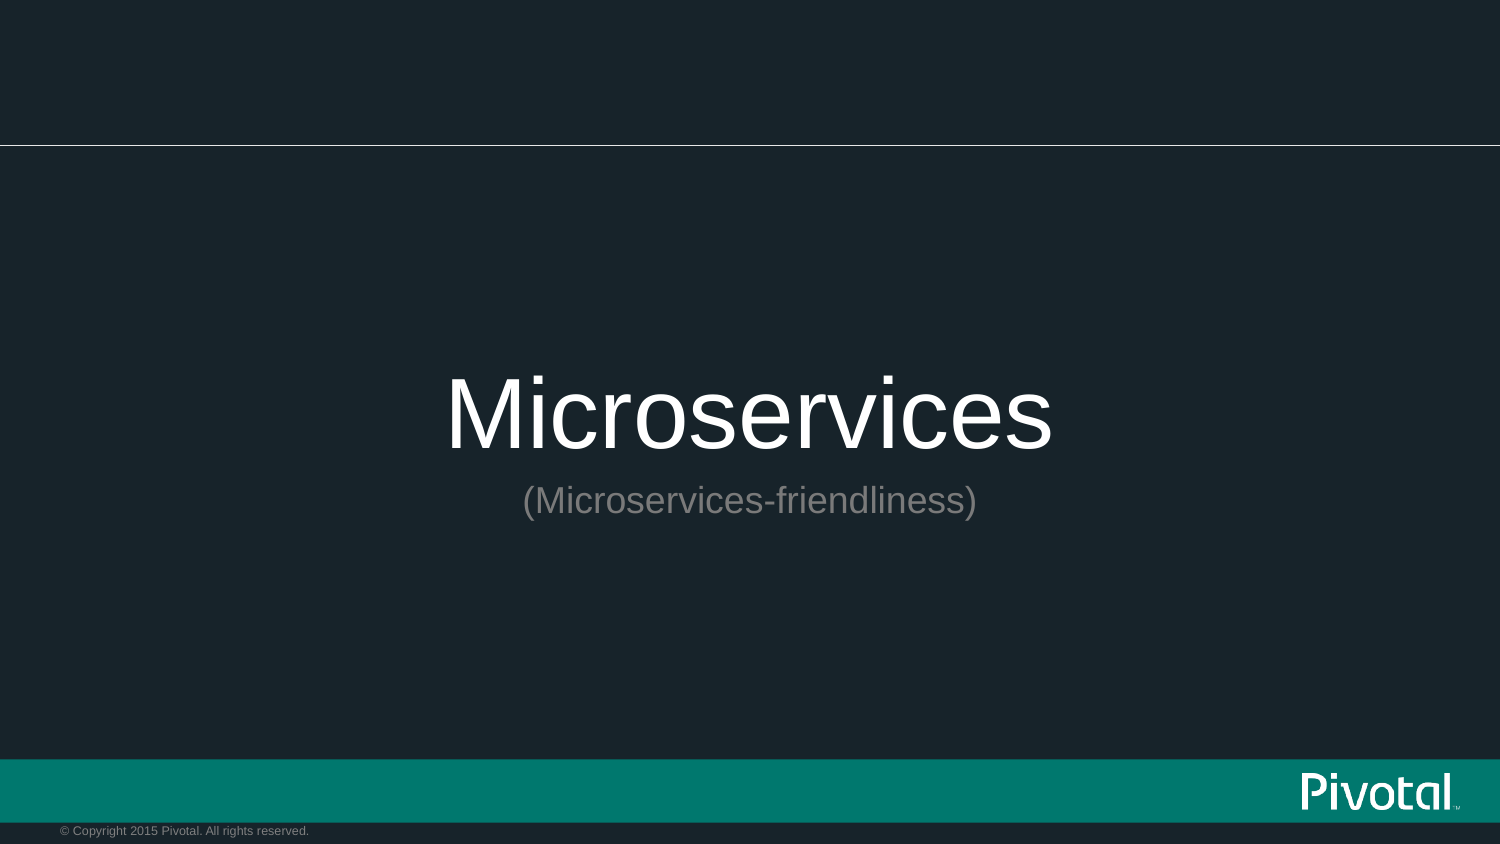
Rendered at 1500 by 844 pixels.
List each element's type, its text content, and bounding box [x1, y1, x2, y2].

list Microservices (Microservices-friendliness) [75, 181, 1425, 688]
picture [1302, 773, 1460, 810]
